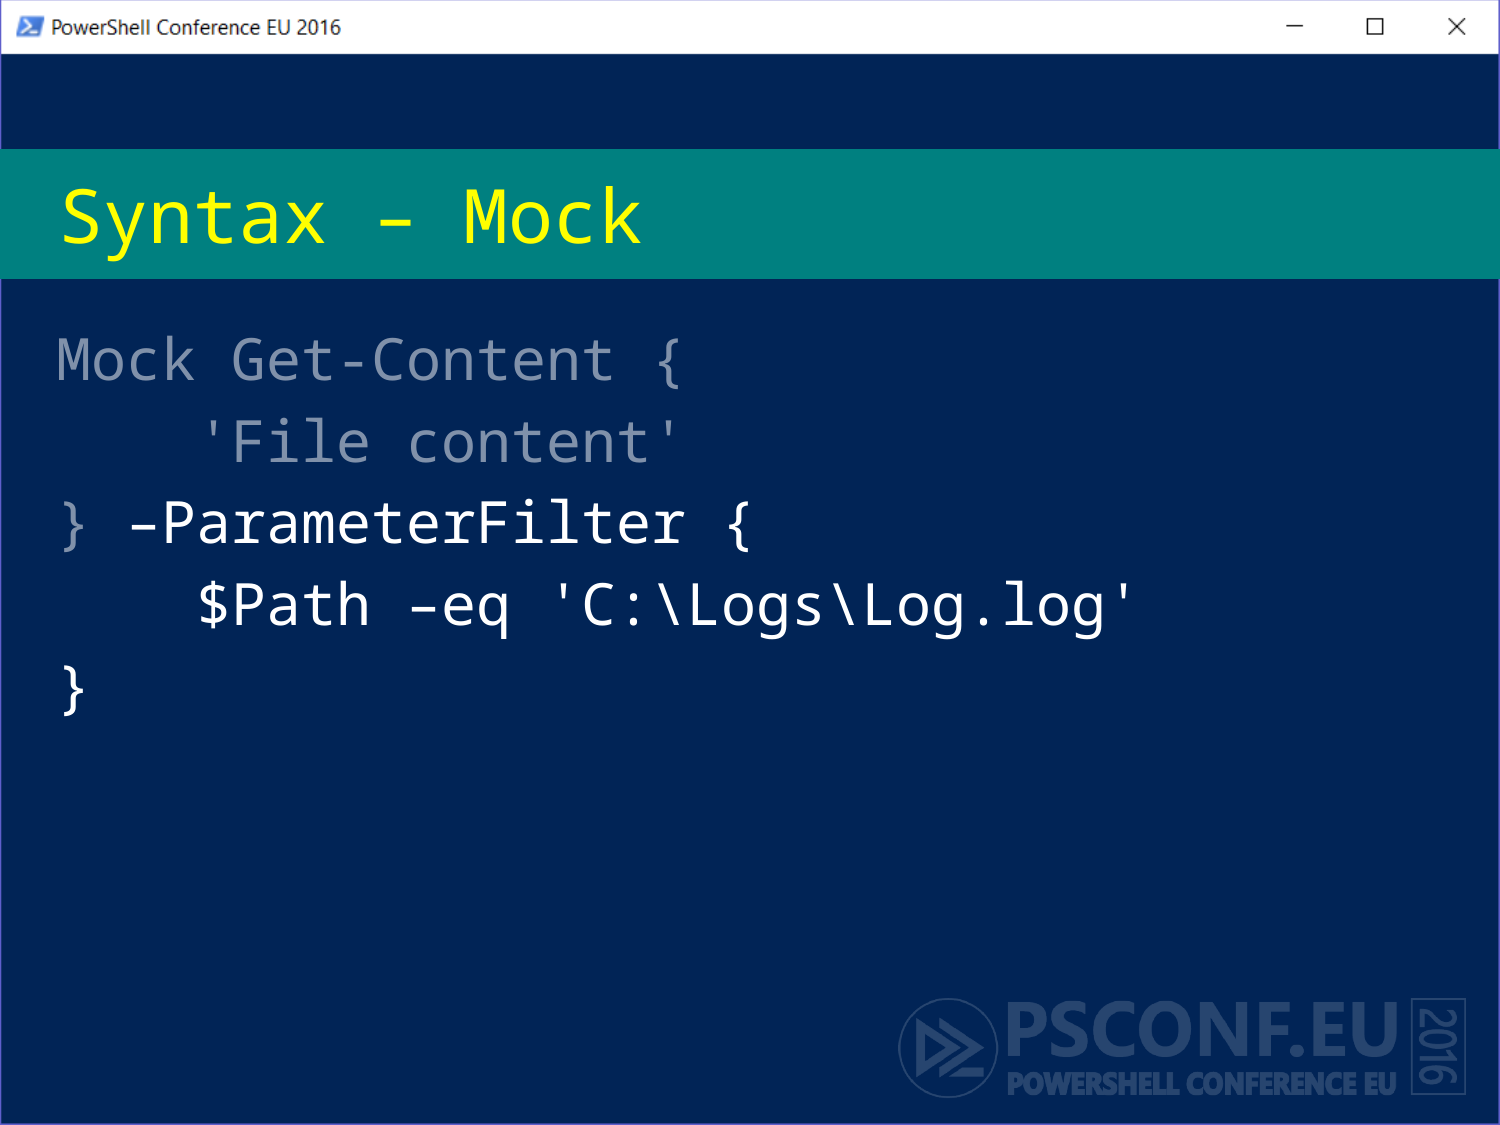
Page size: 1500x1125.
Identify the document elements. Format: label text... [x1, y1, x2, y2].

title Syntax – Mock [0, 149, 1500, 279]
picture [0, 279, 1500, 1125]
list Mock Get-Content { 'File content' } –ParameterFilter { $Path –eq 'C:\Logs\Log.log' } [41, 314, 1459, 1035]
picture [0, 0, 1500, 149]
